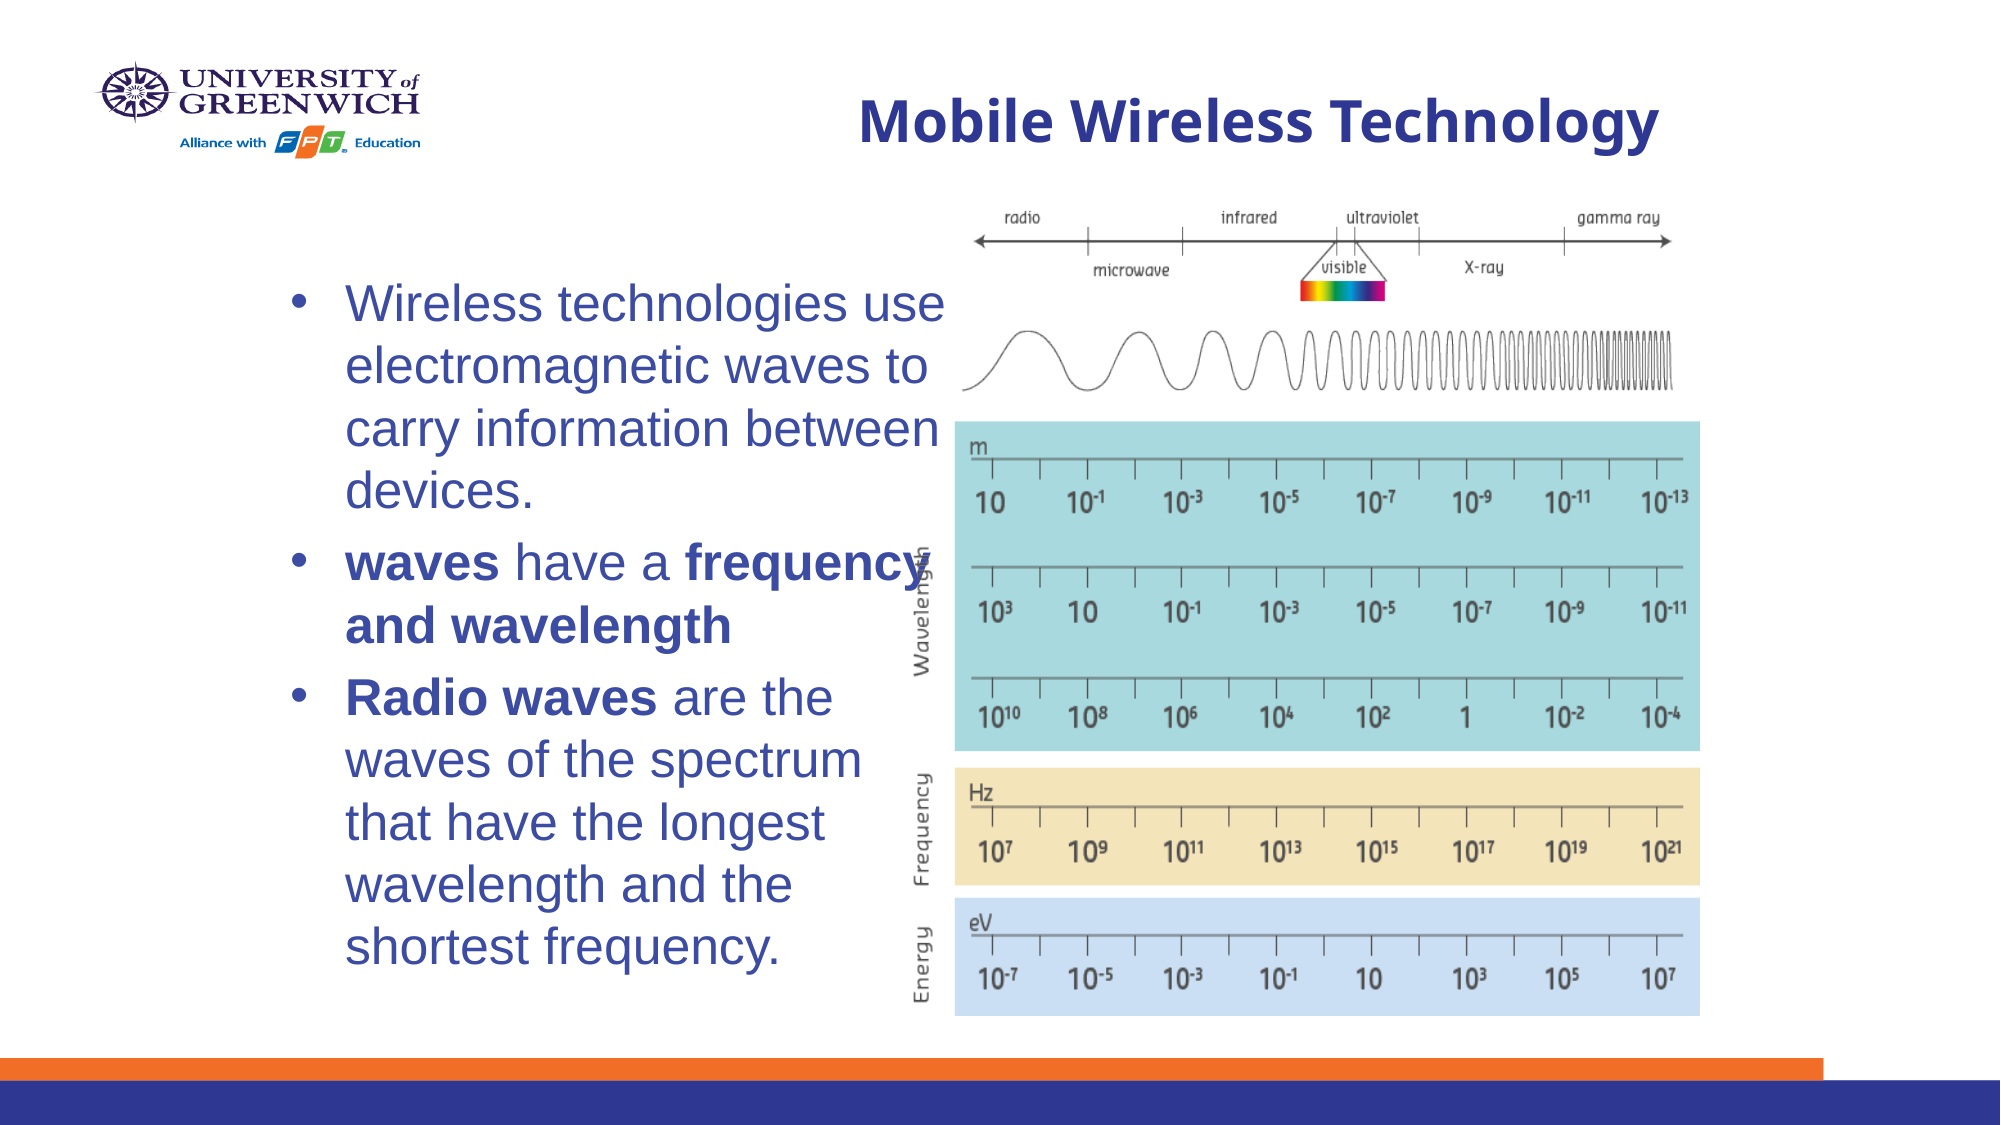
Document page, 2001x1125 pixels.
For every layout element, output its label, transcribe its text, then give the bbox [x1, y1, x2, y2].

title Mobile Wireless Technology [713, 76, 1675, 209]
picture [0, 0, 2000, 1125]
list Wireless technologies use electromagnetic waves to carry information between devices. waves have a frequency and wavelength Radio waves are the waves of the spectrum that have the longest wavelength and the shortest frequency. [275, 262, 906, 1005]
